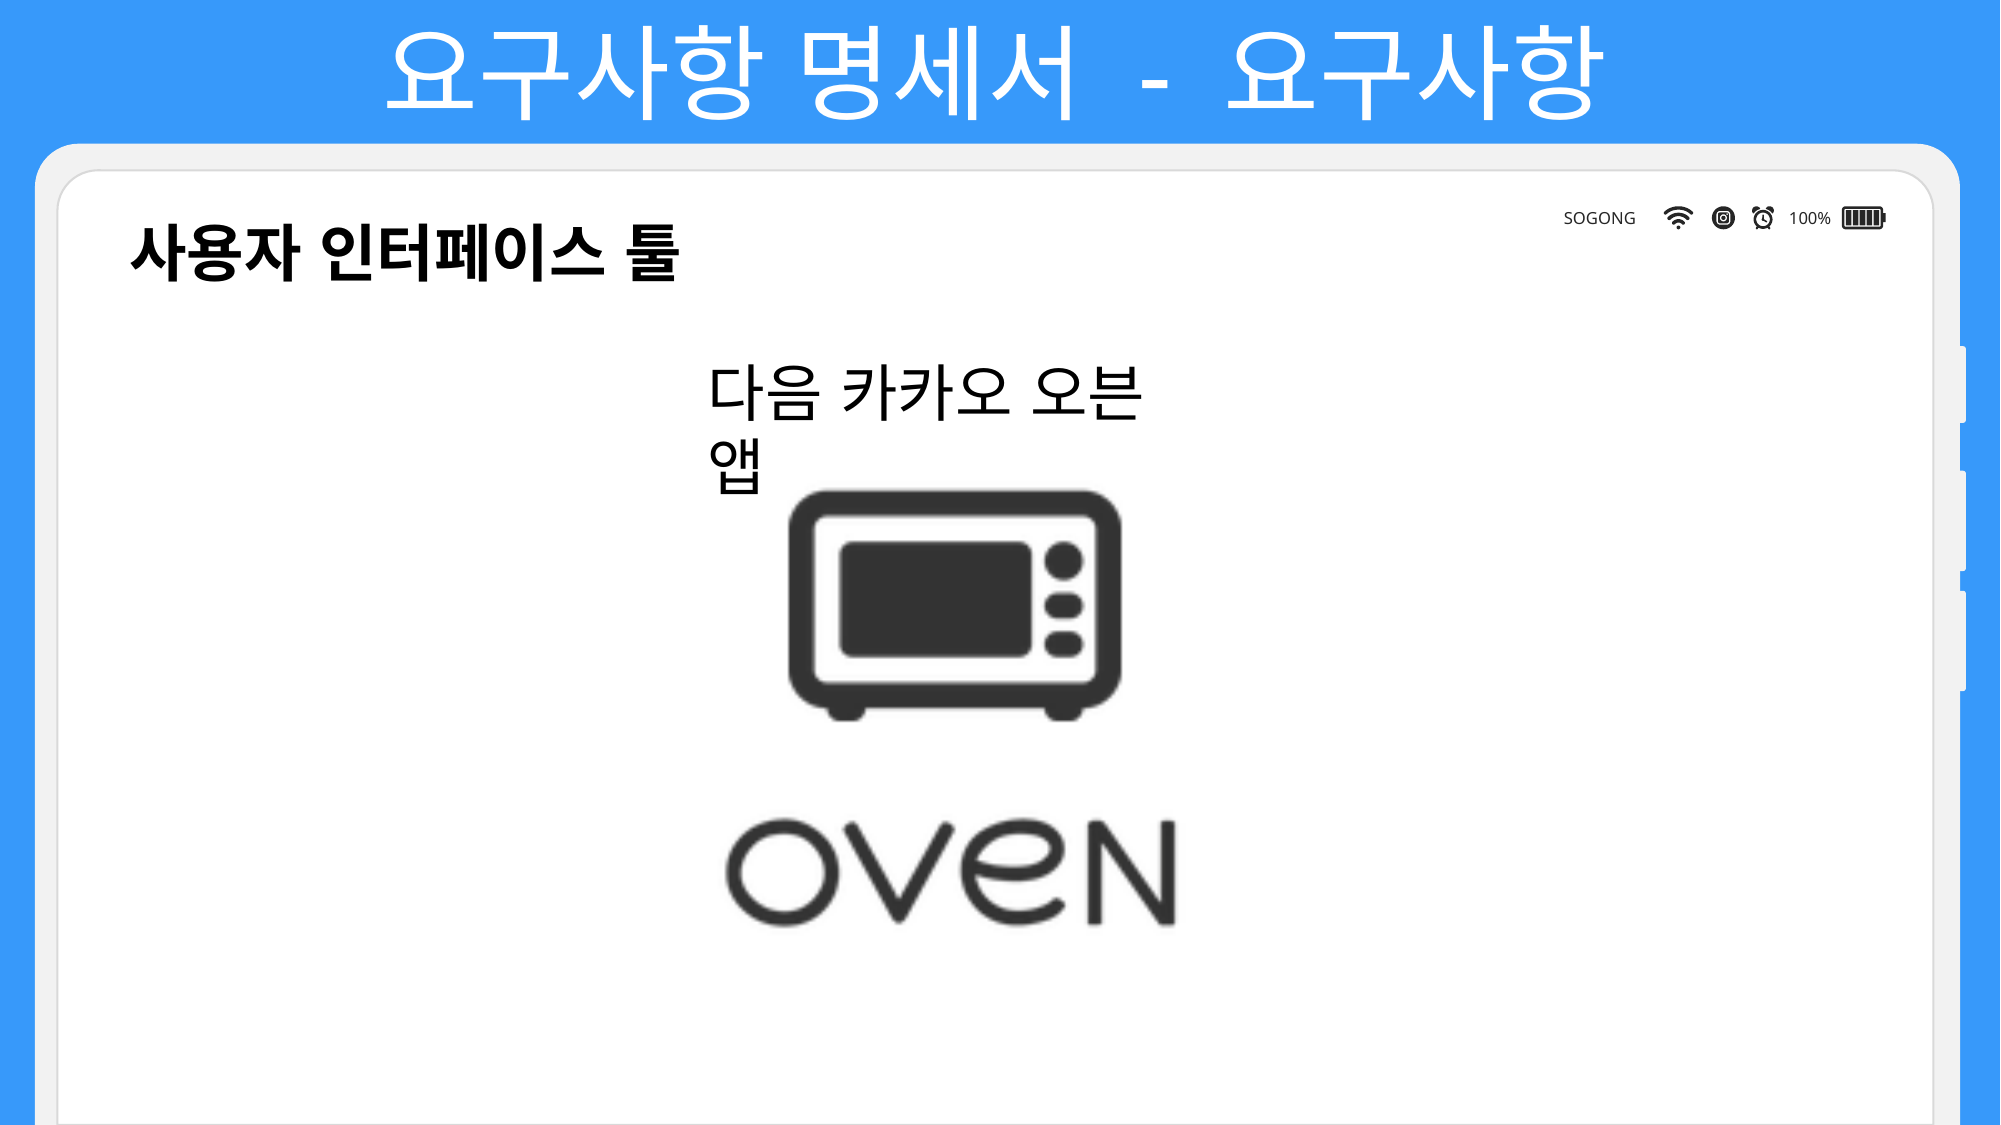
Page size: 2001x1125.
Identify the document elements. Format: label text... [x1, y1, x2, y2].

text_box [34, 143, 1966, 1125]
picture [547, 386, 1372, 982]
text_box 요구사항 명세서 - 요구사항 분석 [351, 0, 1639, 143]
